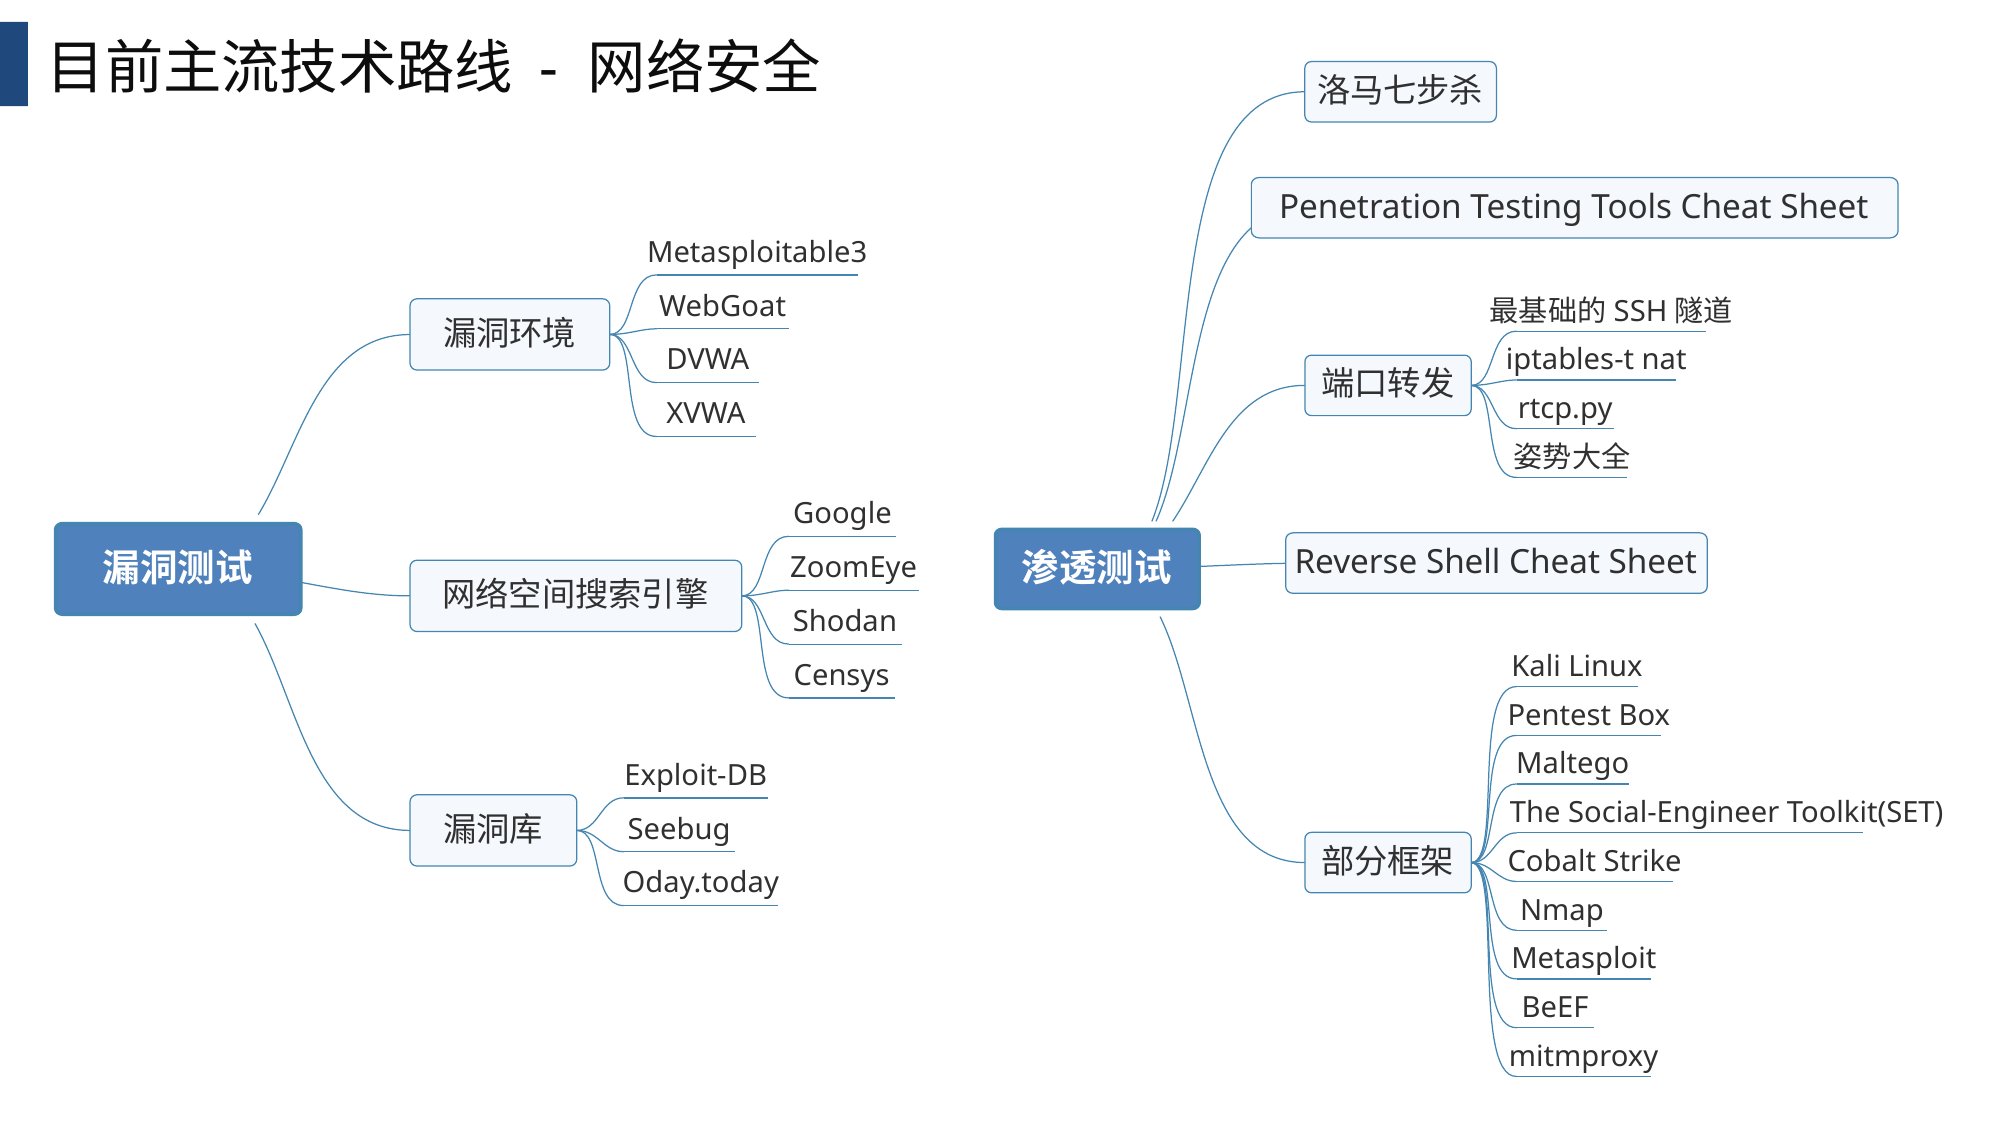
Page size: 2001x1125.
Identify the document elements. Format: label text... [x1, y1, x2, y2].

text_box [0, 20, 30, 108]
text_box 目前主流技术路线 - 网络安全 [46, 21, 959, 125]
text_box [995, 61, 1899, 1125]
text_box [55, 232, 920, 944]
